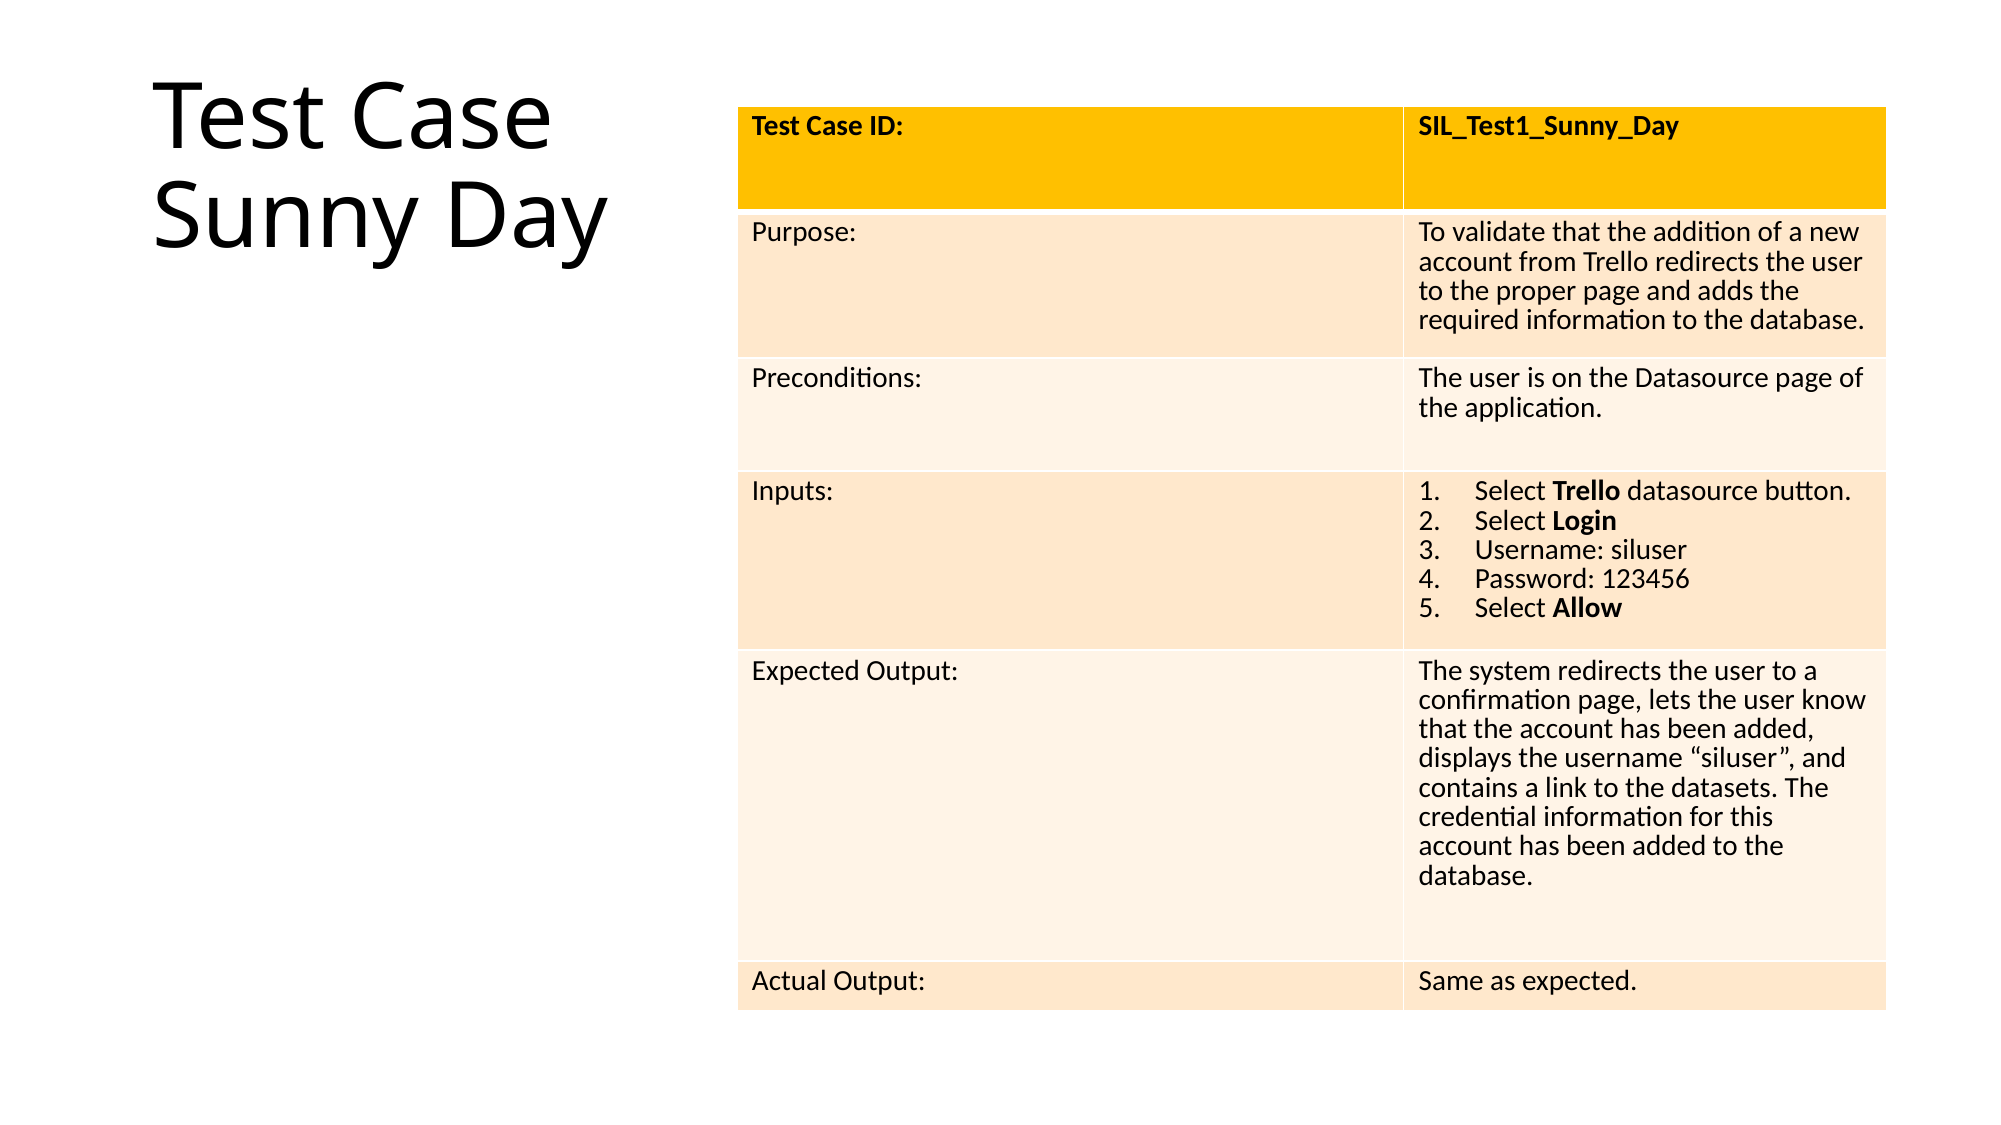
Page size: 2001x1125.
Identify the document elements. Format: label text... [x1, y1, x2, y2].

table_cell Inputs: [738, 472, 1403, 649]
title Test Case Sunny Day [137, 59, 690, 278]
table_cell Same as expected. [1404, 962, 1886, 1010]
table_header SIL_Test1_Sunny_Day [1404, 107, 1886, 209]
table_cell The user is on the Datasource page of the application. [1404, 359, 1886, 470]
table_cell The system redirects the user to a confirmation page, lets the user know that the account has been added, displays the username “siluser”, and contains a link to the datasets. The credential information for this account has been added to the database. [1404, 651, 1886, 960]
table_cell Actual Output: [738, 962, 1403, 1010]
table_cell To validate that the addition of a new account from Trello redirects the user to the proper page and adds the required information to the database. [1404, 215, 1886, 357]
table_cell Purpose: [738, 215, 1403, 357]
table_header Test Case ID: [738, 107, 1403, 209]
table_cell Select Trello datasource button. Select Login Username: siluser Password: 123456 Select Allow [1404, 472, 1886, 649]
table_cell Preconditions: [738, 359, 1403, 470]
table_cell Expected Output: [738, 651, 1403, 960]
